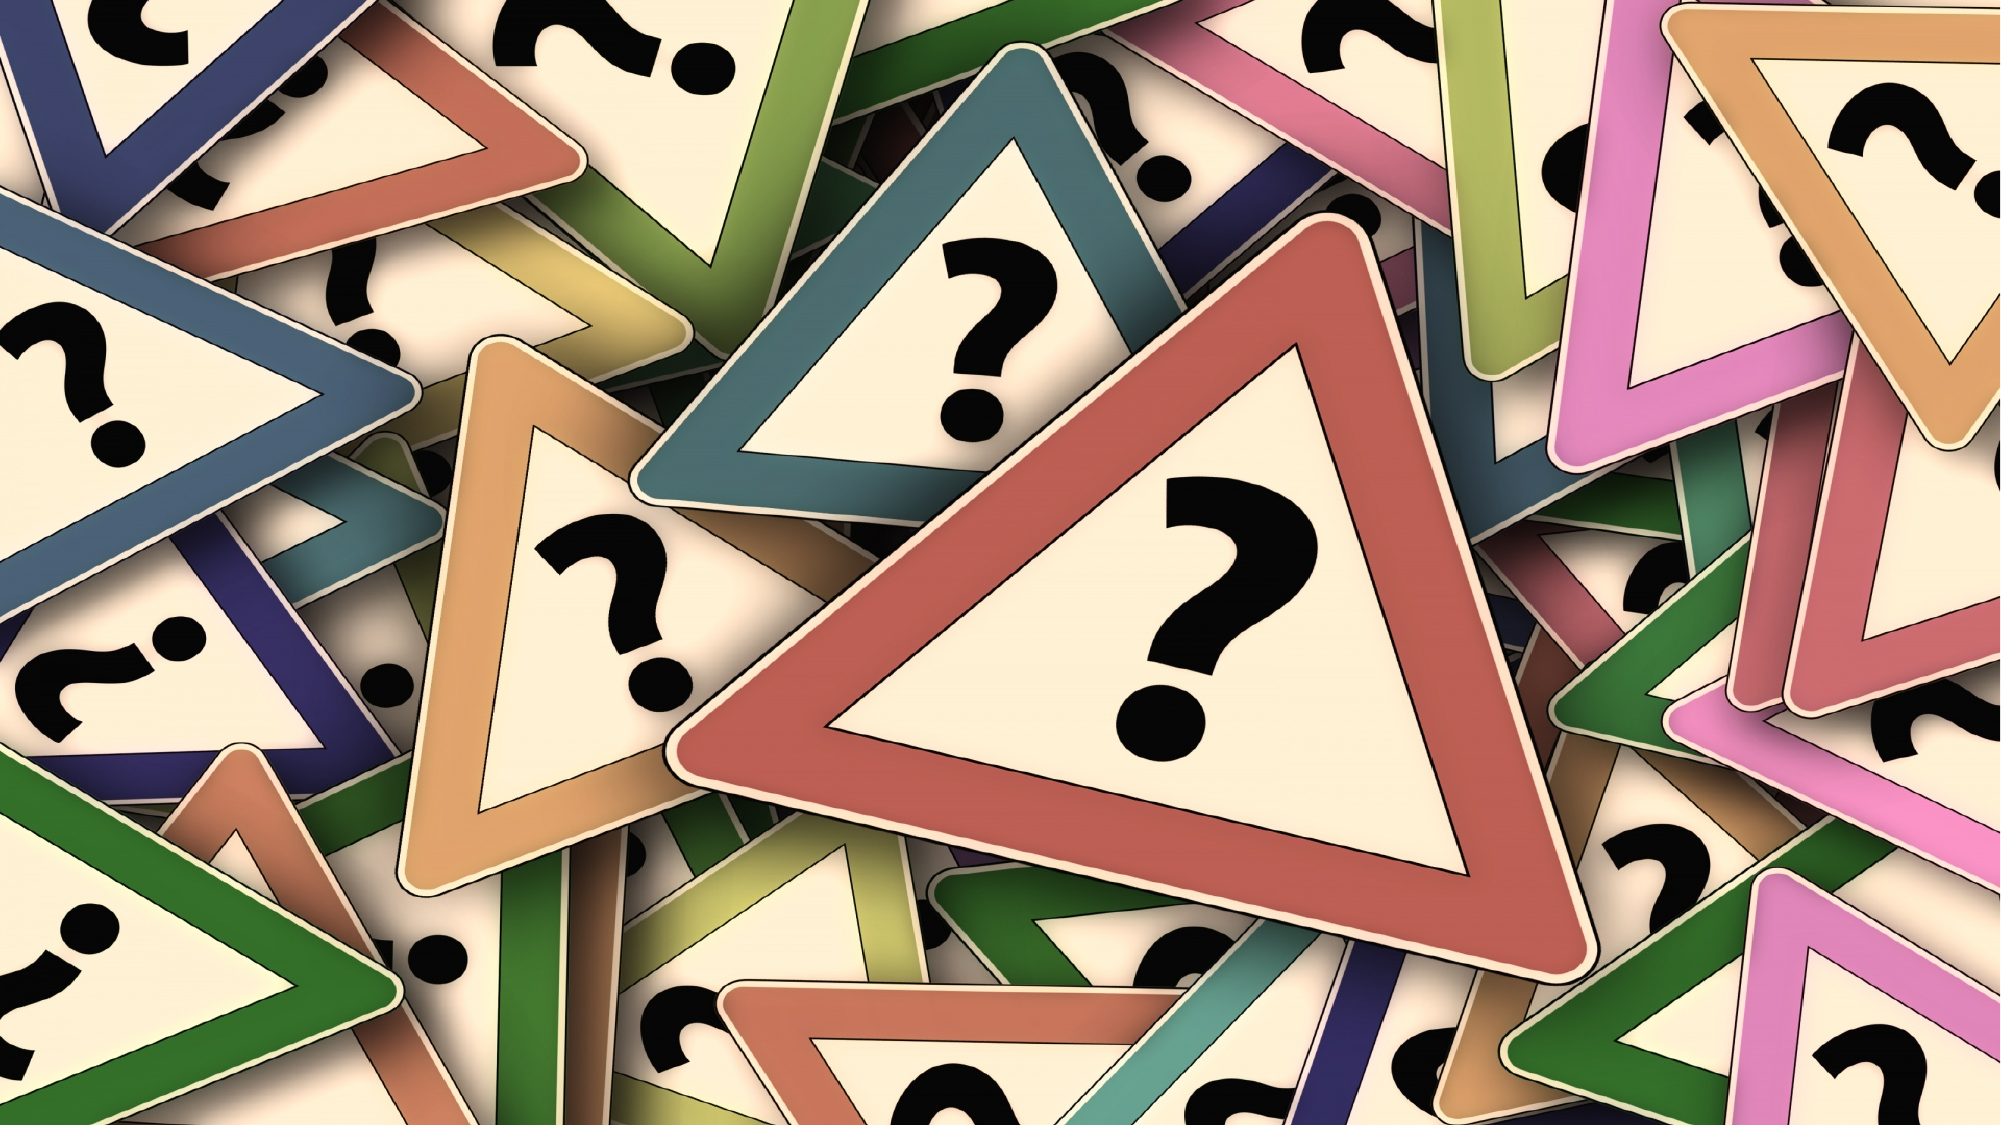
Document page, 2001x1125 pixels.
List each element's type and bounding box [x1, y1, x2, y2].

text_box [0, 0, 2000, 1125]
